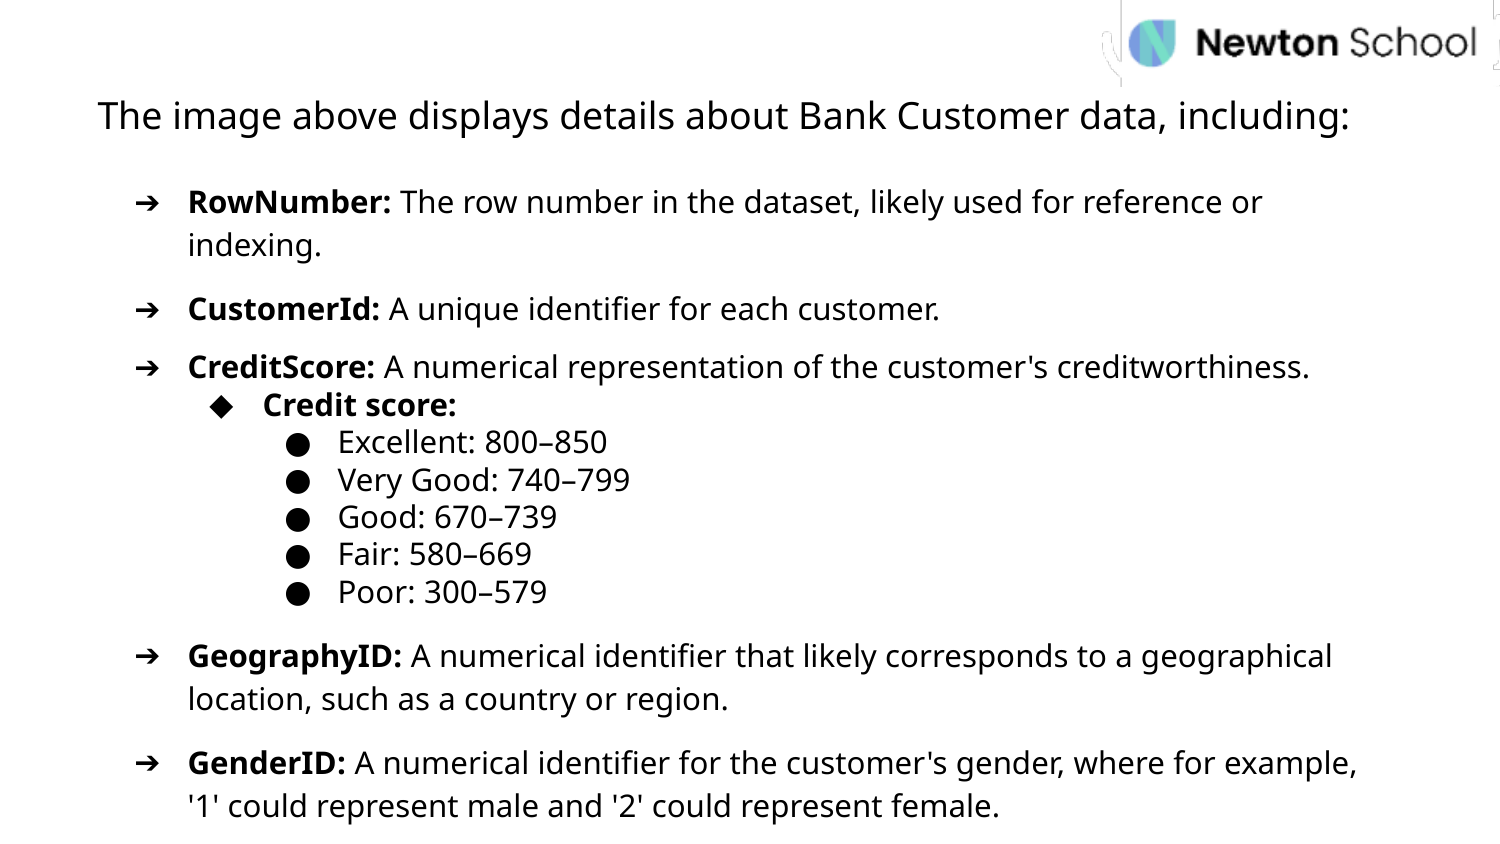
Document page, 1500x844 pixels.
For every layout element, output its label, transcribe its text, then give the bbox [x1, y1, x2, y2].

text_box RowNumber: The row number in the dataset, likely used for reference or indexing. CustomerId: A unique identifier for each customer. CreditScore: A numerical representation of the customer's creditworthiness. Credit score: Excellent: 800–850 Very Good: 740–799 Good: 670–739 Fair: 580–669 Poor: 300–579 GeographyID: A numerical identifier that likely corresponds to a geographical location, such as a country or region. GenderID: A numerical identifier for the customer's gender, where for example, '1' could represent male and '2' could represent female. [97, 161, 1403, 839]
picture [1101, 0, 1500, 87]
text_box The image above displays details about Bank Customer data, including: [82, 70, 1418, 153]
